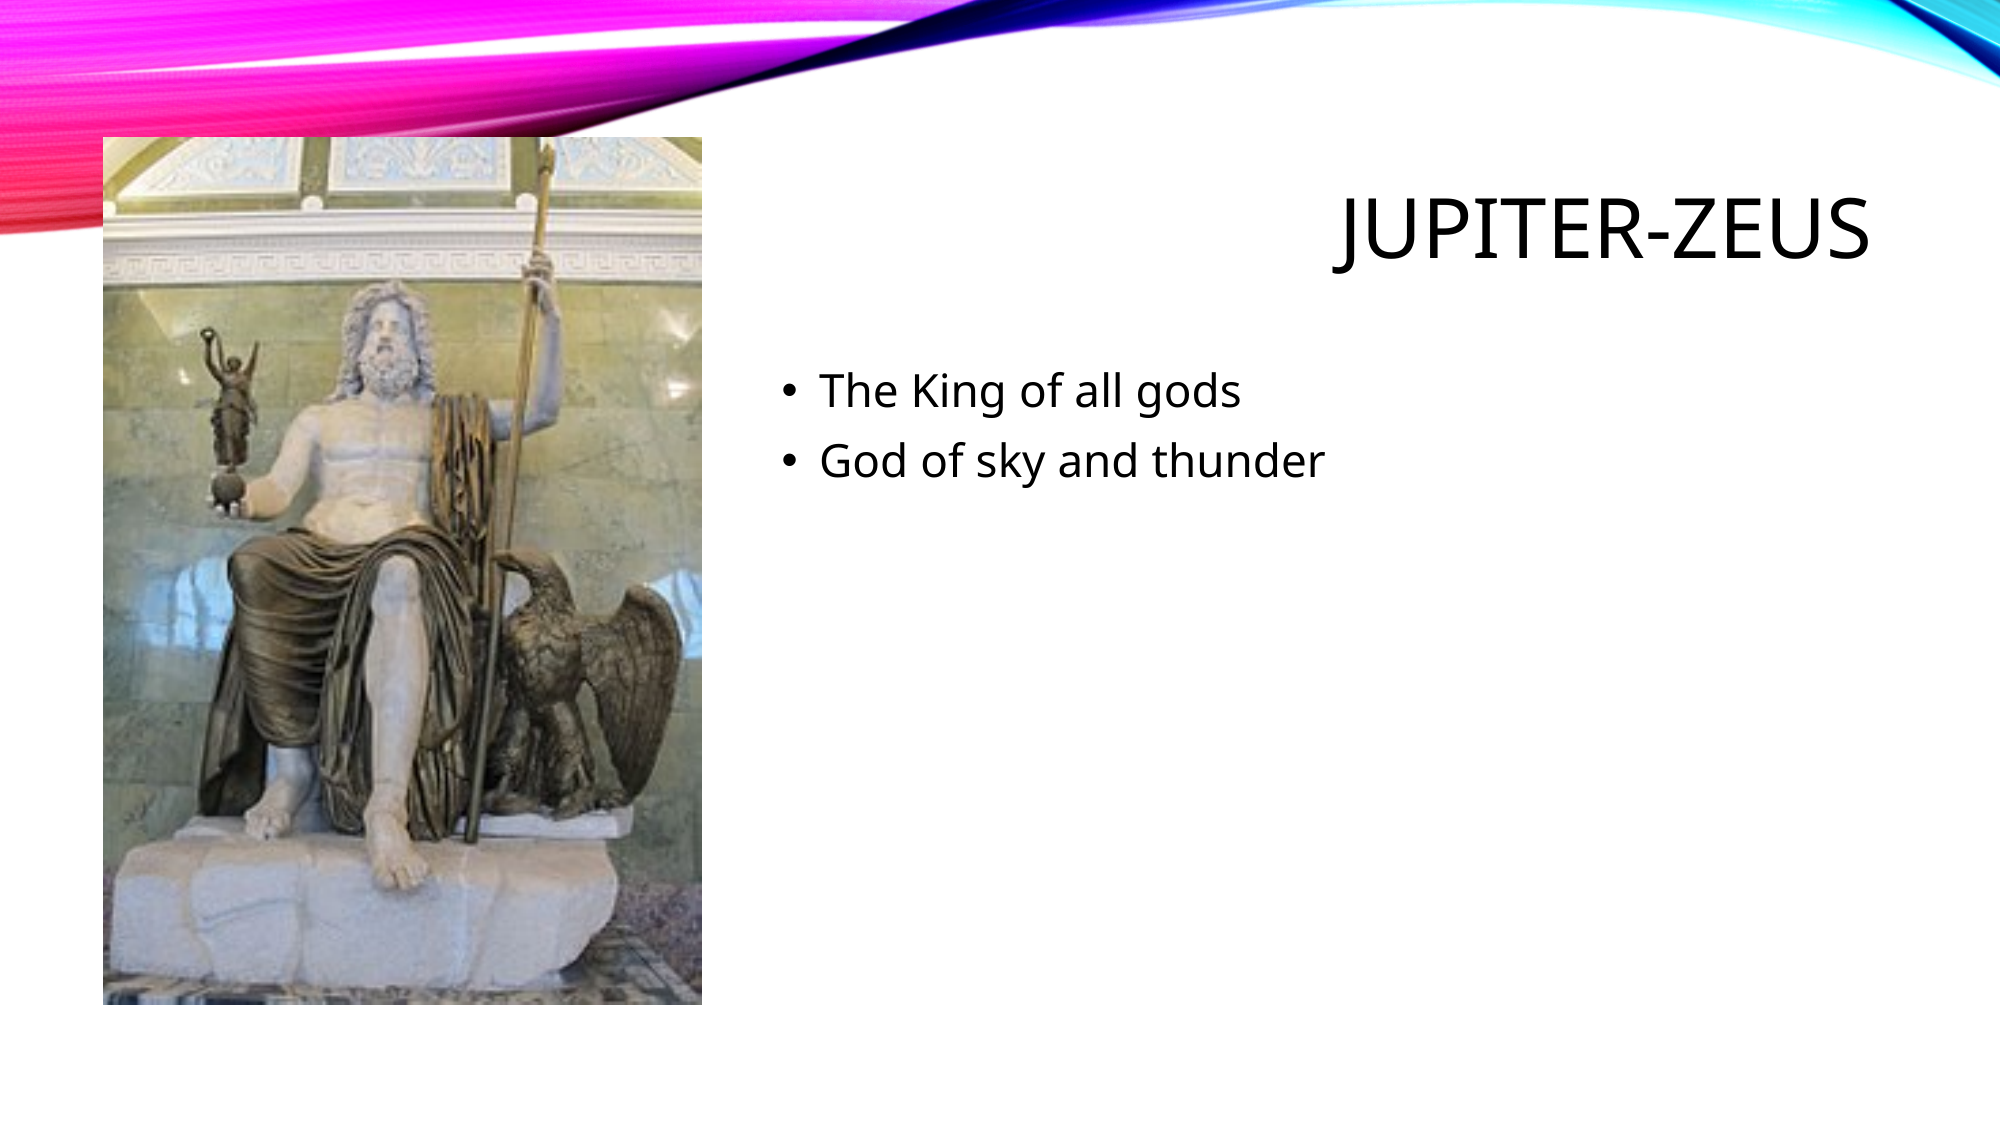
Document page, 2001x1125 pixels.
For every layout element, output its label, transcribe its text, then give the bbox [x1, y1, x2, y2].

picture [1910, 0, 2000, 45]
list The King of all gods God of sky and thunder [766, 360, 1888, 1021]
picture [1890, 0, 2000, 75]
title Jupiter-Zeus [766, 125, 1888, 338]
picture [0, 0, 2000, 1005]
